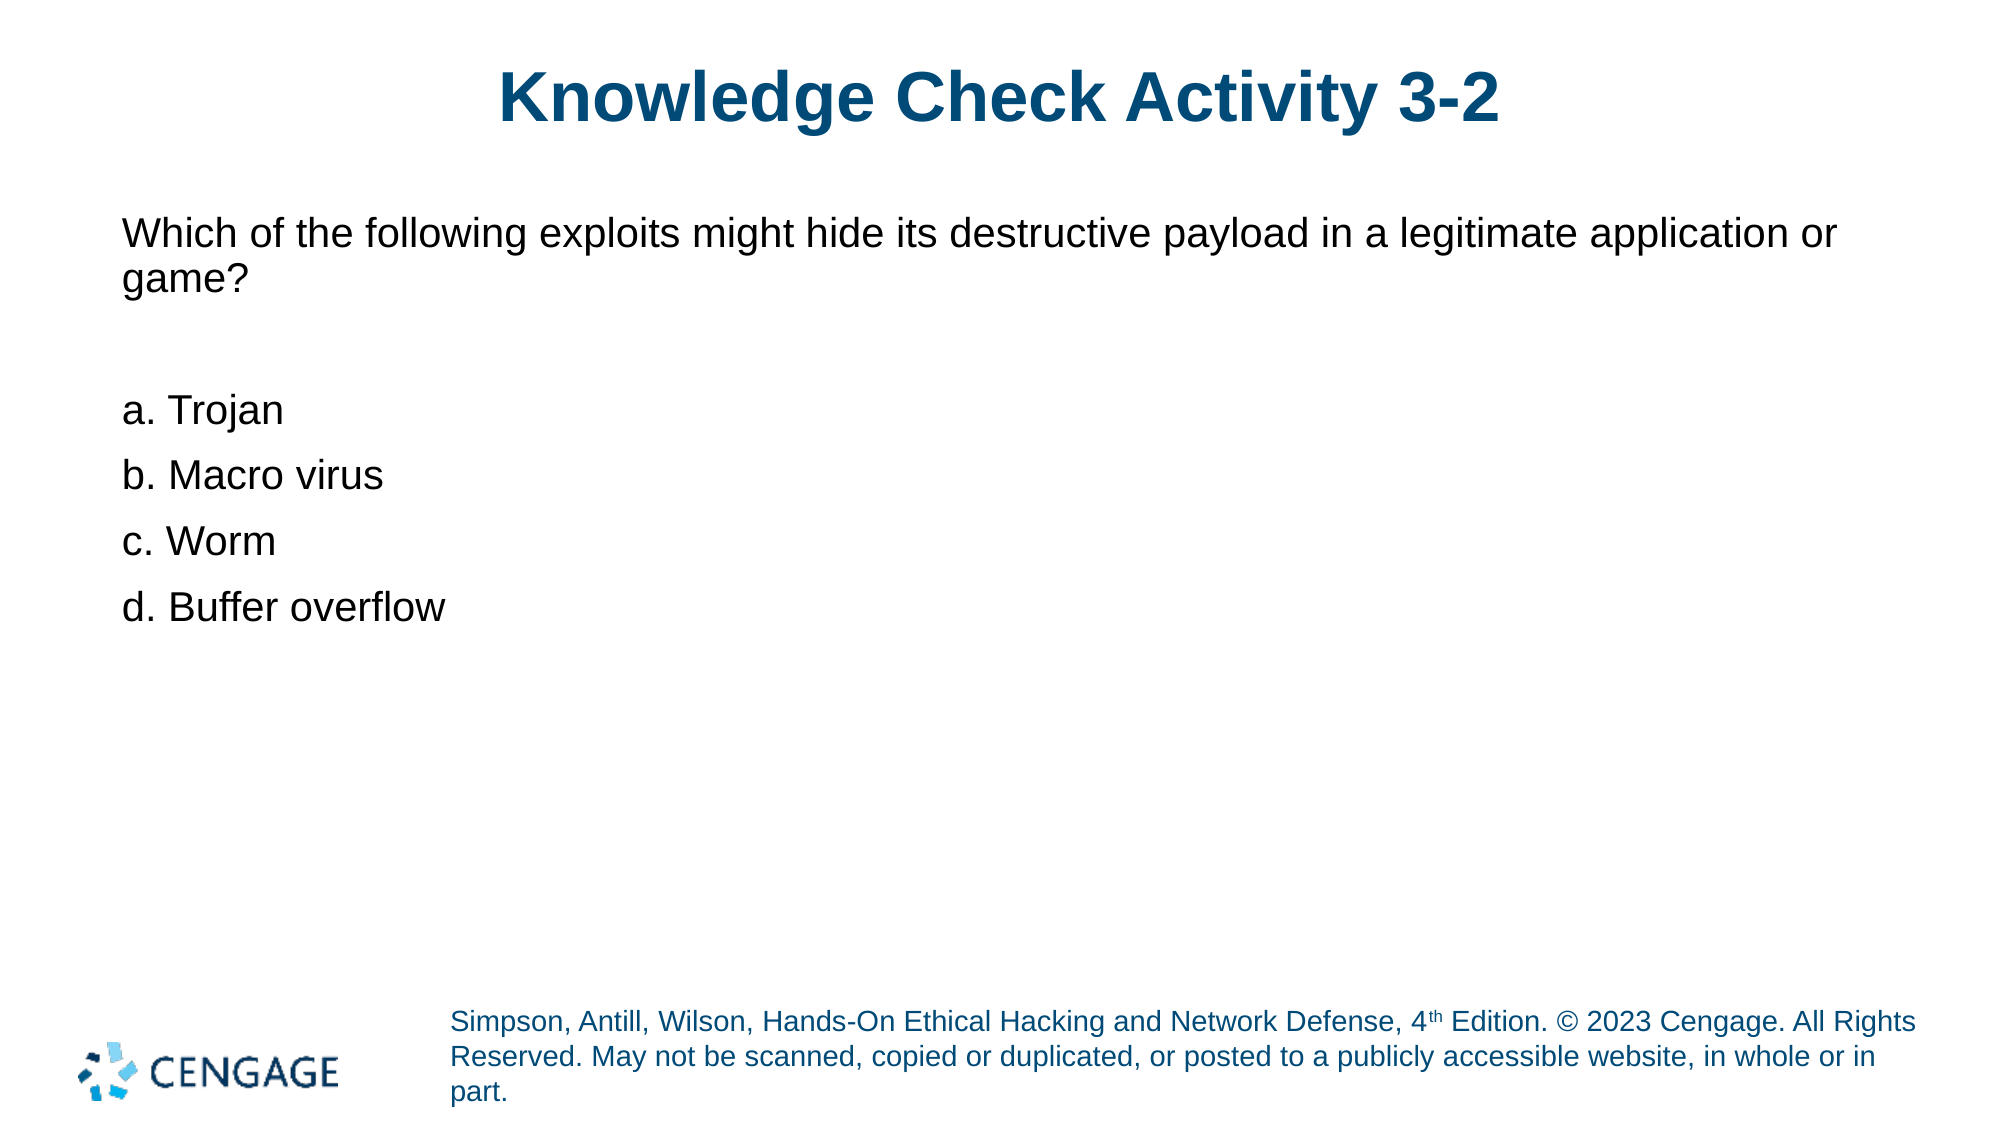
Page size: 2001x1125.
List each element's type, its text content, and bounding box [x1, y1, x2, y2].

title Knowledge Check Activity 3-2 [137, 59, 1863, 171]
picture [78, 1042, 338, 1101]
list Which of the following exploits might hide its destructive payload in a legitimate application or game? a. Trojan b. Macro virus c. Worm d. Buffer overflow [121, 211, 1880, 824]
